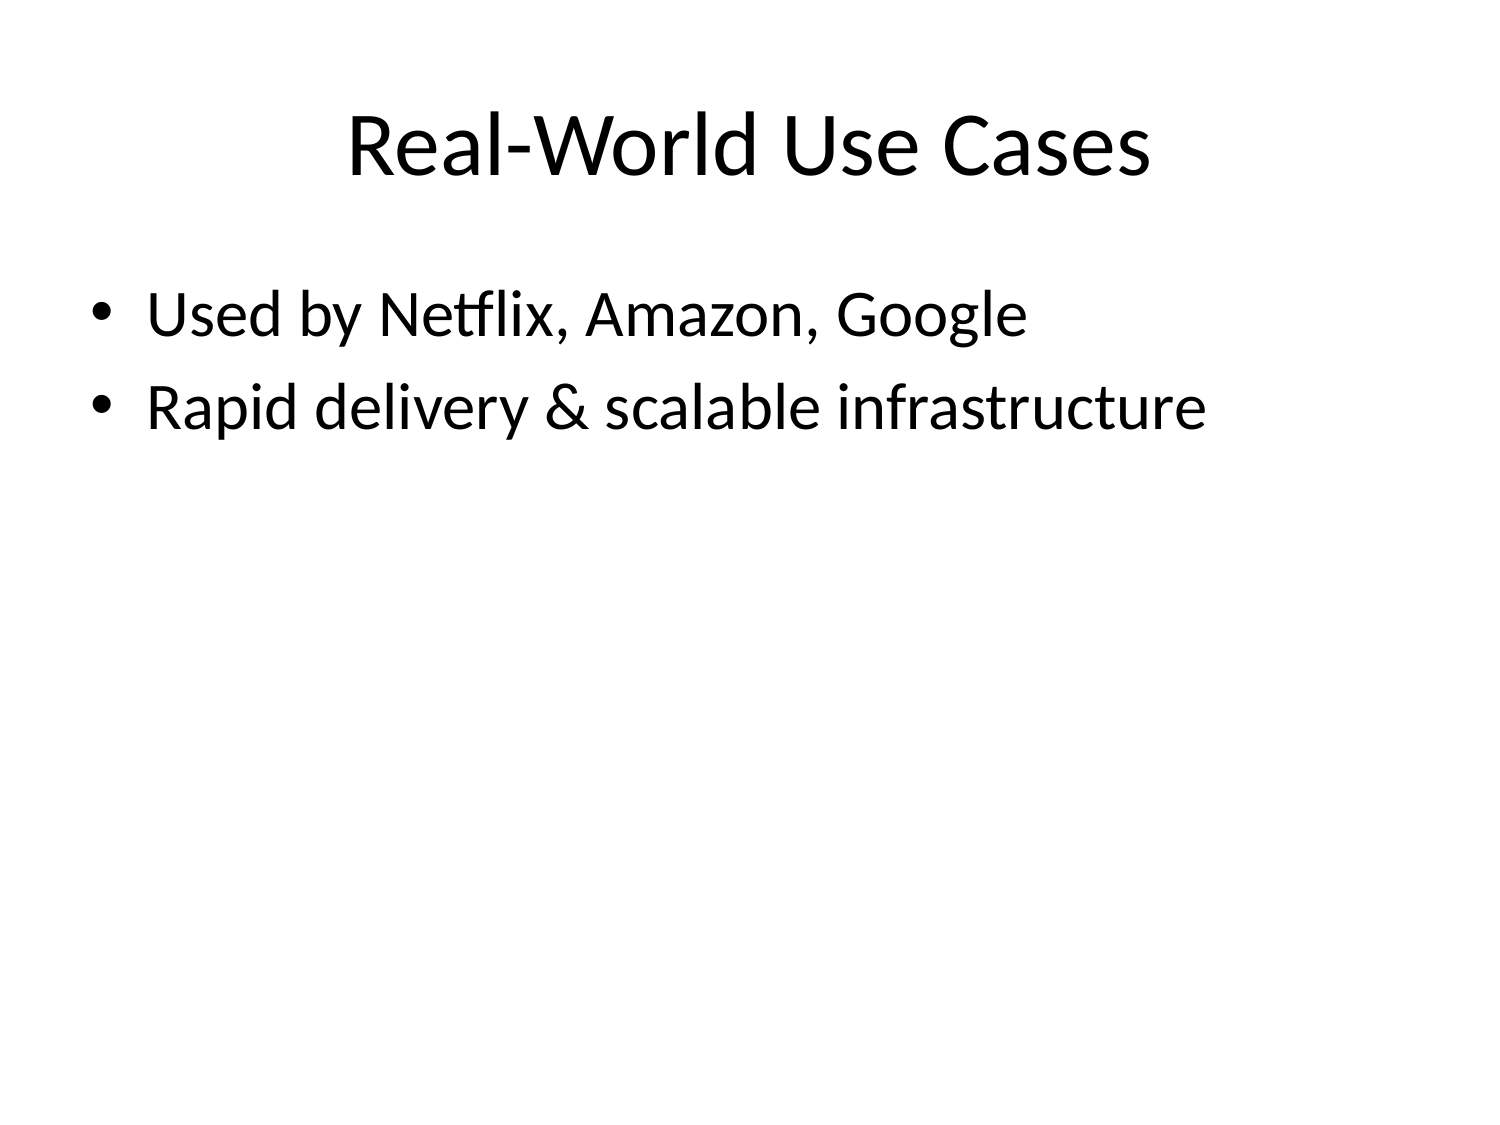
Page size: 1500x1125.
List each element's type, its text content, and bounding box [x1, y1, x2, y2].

title Real-World Use Cases [75, 45, 1425, 233]
list Used by Netflix, Amazon, Google Rapid delivery & scalable infrastructure [75, 262, 1425, 1005]
